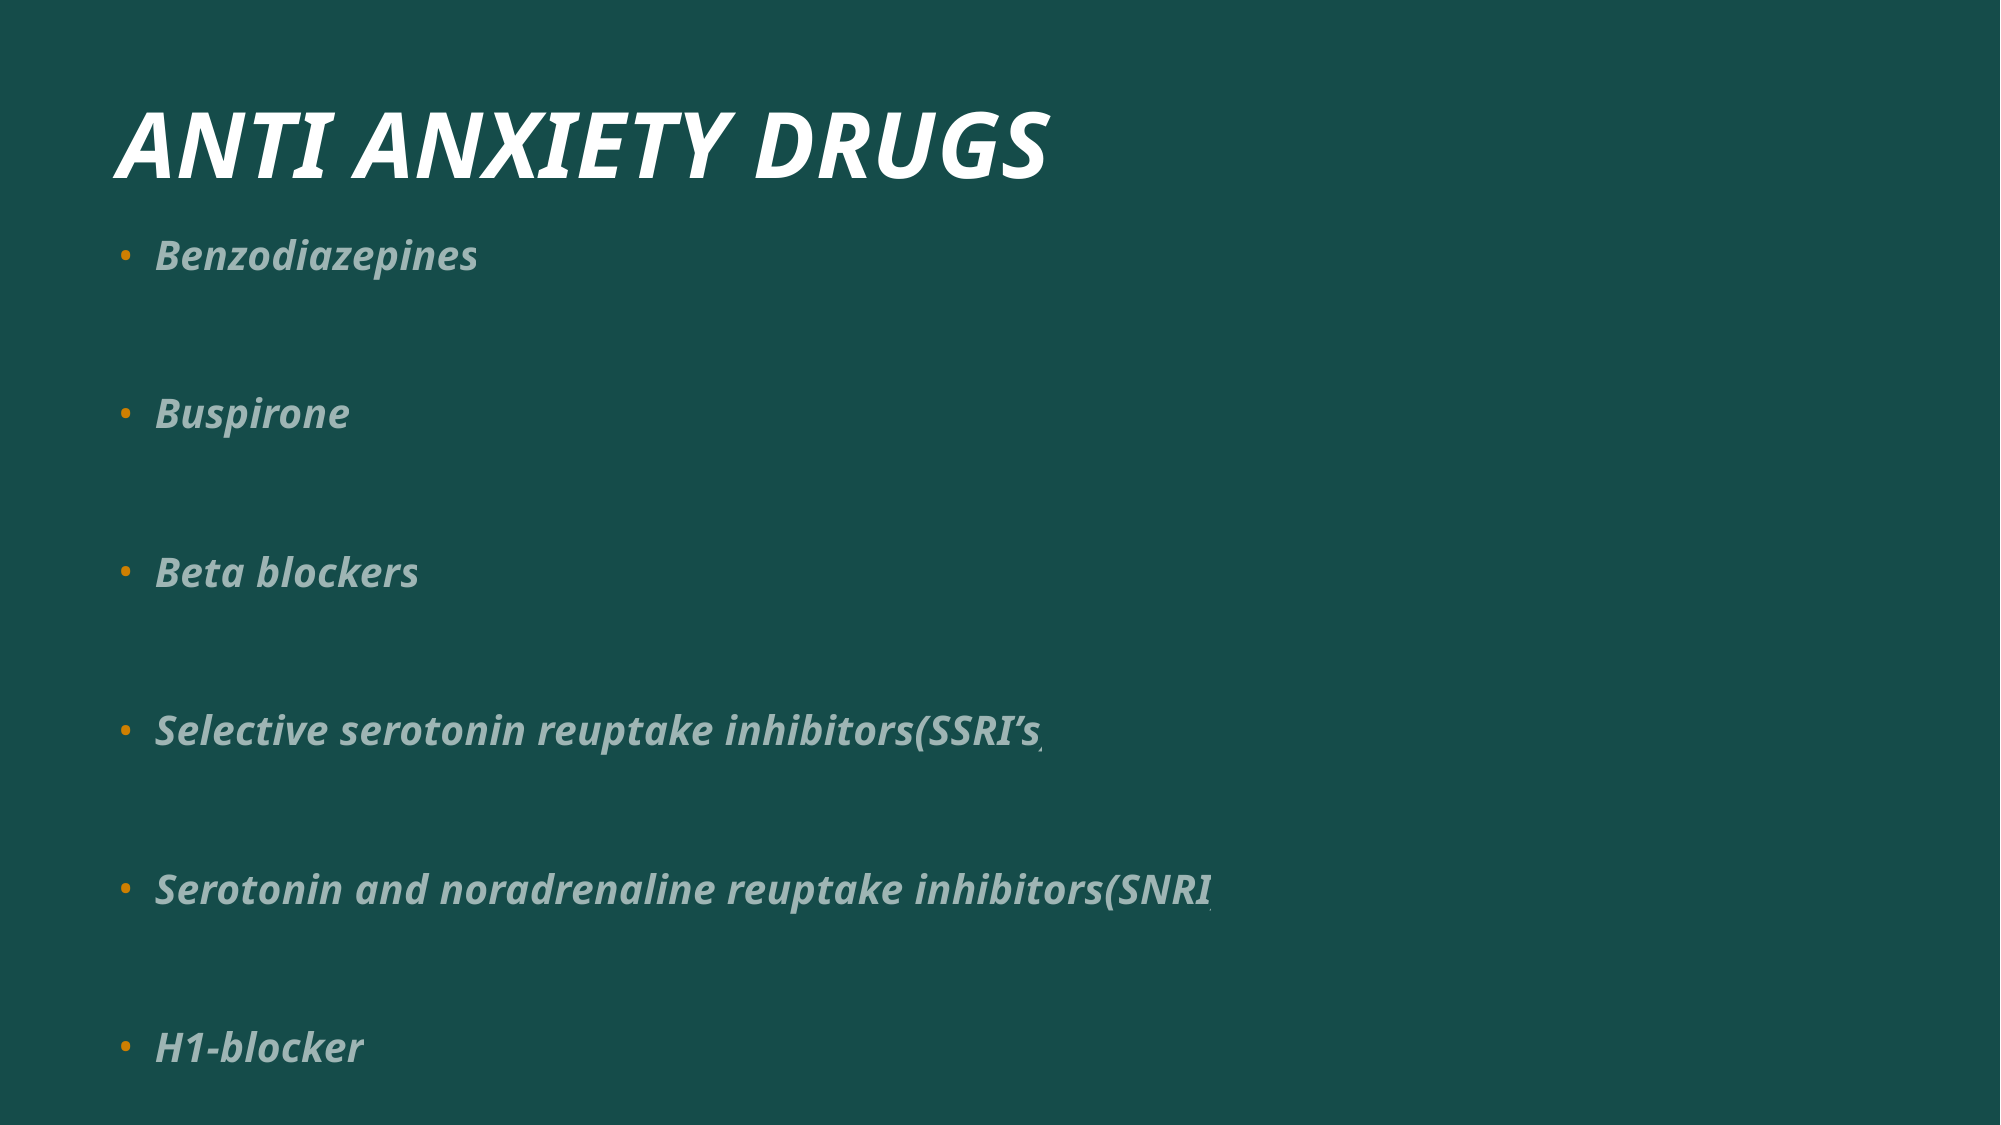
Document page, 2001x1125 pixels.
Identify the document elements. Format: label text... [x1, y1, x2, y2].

list Benzodiazepines Buspirone Beta blockers Selective serotonin reuptake inhibitors(SSRI’s) Serotonin and noradrenaline reuptake inhibitors(SNRI) H1-blocker [118, 219, 1878, 1072]
title ANTI ANXIETY DRUGS [118, 101, 1878, 219]
